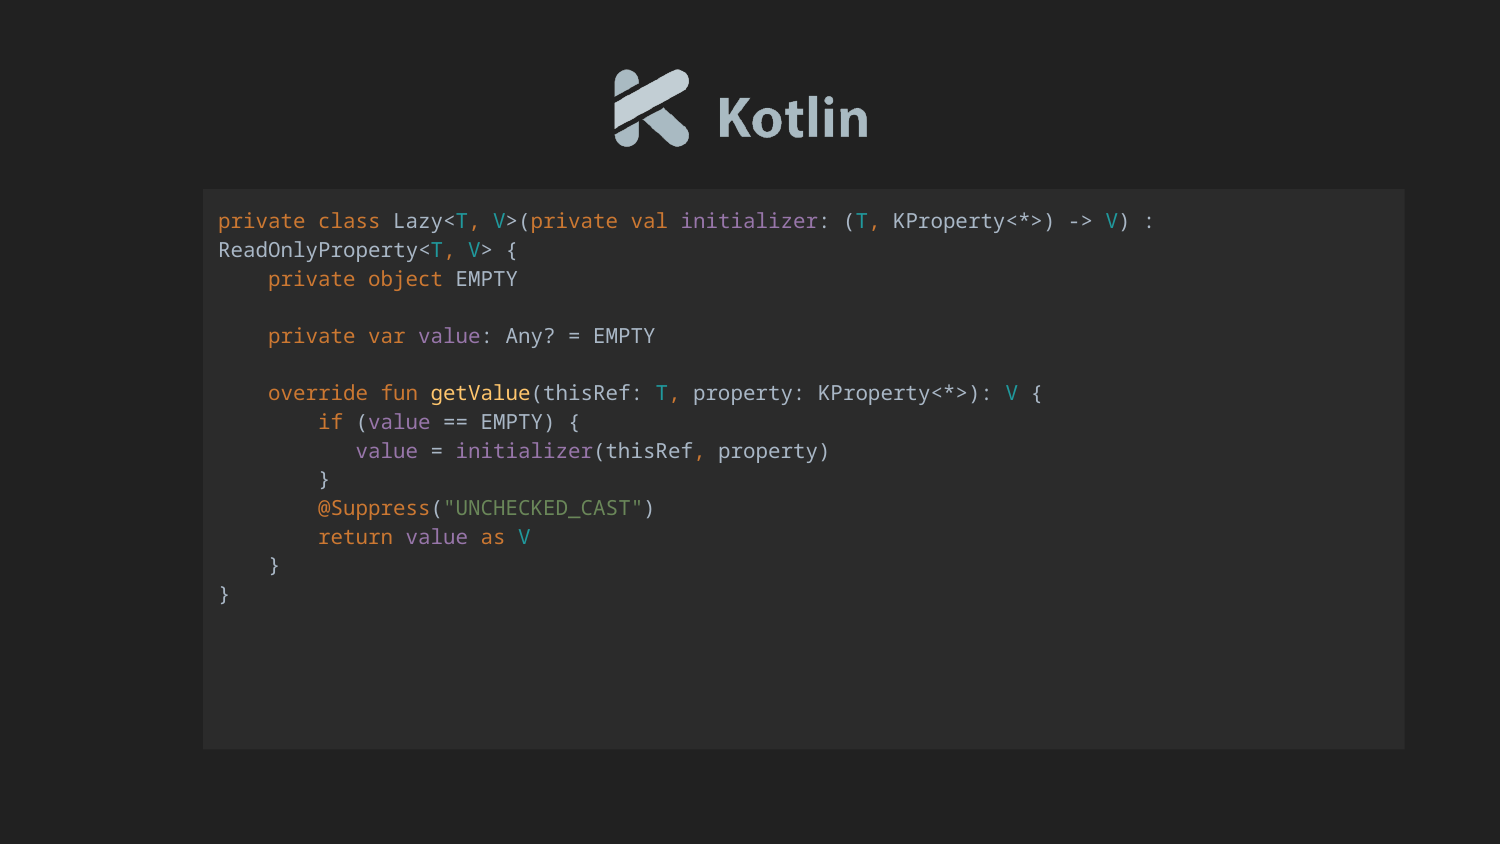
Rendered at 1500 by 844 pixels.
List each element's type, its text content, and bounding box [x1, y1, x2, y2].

picture [613, 69, 867, 147]
list private class Lazy<T, V>(private val initializer: (T, KProperty<*>) -> V) : ReadOnlyProperty<T, V> { private object EMPTY private var value: Any? = EMPTY override fun getValue(thisRef: T, property: KProperty<*>): V { if (value == EMPTY) { value = initializer(thisRef, property) } @Suppress("UNCHECKED_CAST") return value as V } } [203, 189, 1405, 750]
